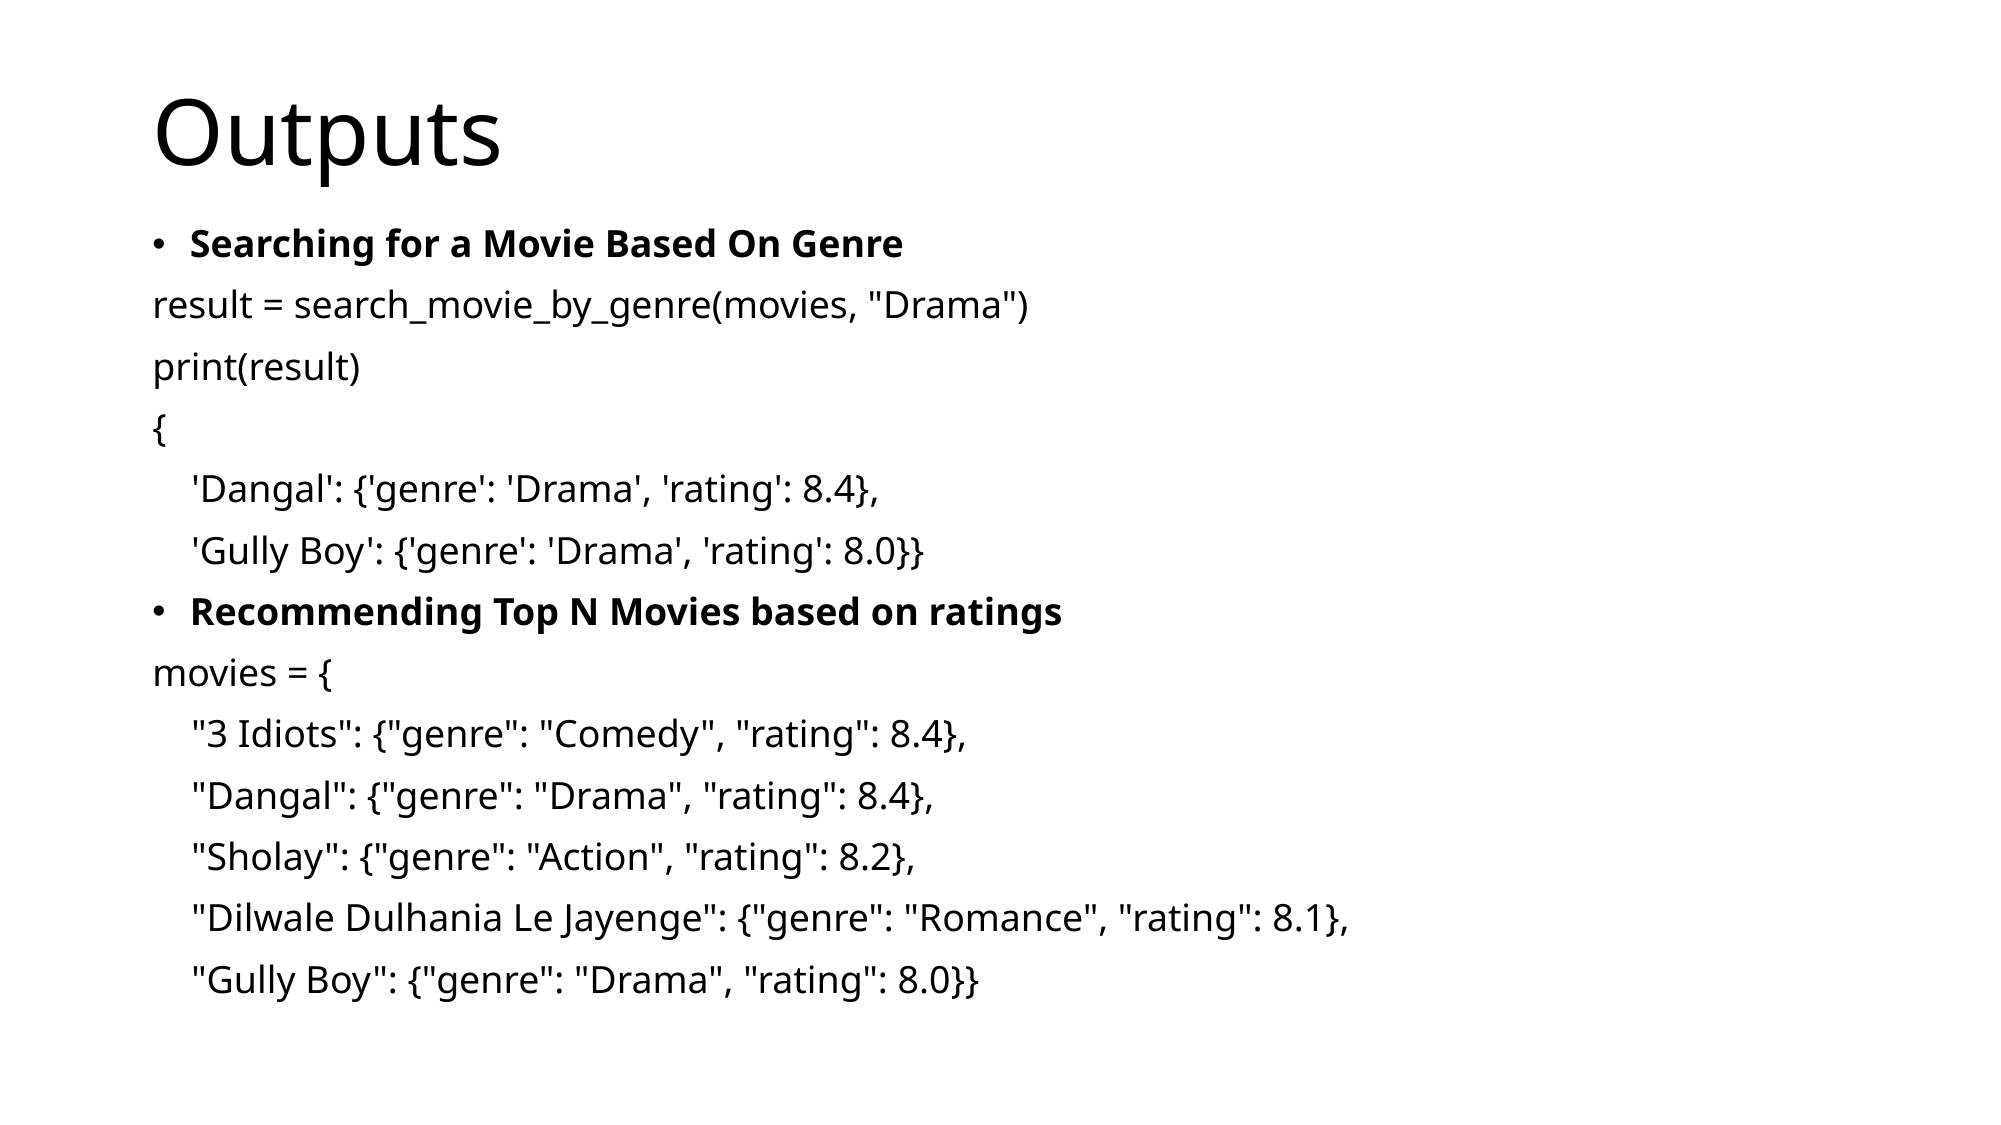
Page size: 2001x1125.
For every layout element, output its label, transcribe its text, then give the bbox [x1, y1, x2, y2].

title Outputs [137, 27, 1863, 217]
list Searching for a Movie Based On Genre result = search_movie_by_genre(movies, "Drama") print(result) { 'Dangal': {'genre': 'Drama', 'rating': 8.4}, 'Gully Boy': {'genre': 'Drama', 'rating': 8.0}} Recommending Top N Movies based on ratings movies = { "3 Idiots": {"genre": "Comedy", "rating": 8.4}, "Dangal": {"genre": "Drama", "rating": 8.4}, "Sholay": {"genre": "Action", "rating": 8.2}, "Dilwale Dulhania Le Jayenge": {"genre": "Romance", "rating": 8.1}, "Gully Boy": {"genre": "Drama", "rating": 8.0}} [137, 217, 1863, 1066]
